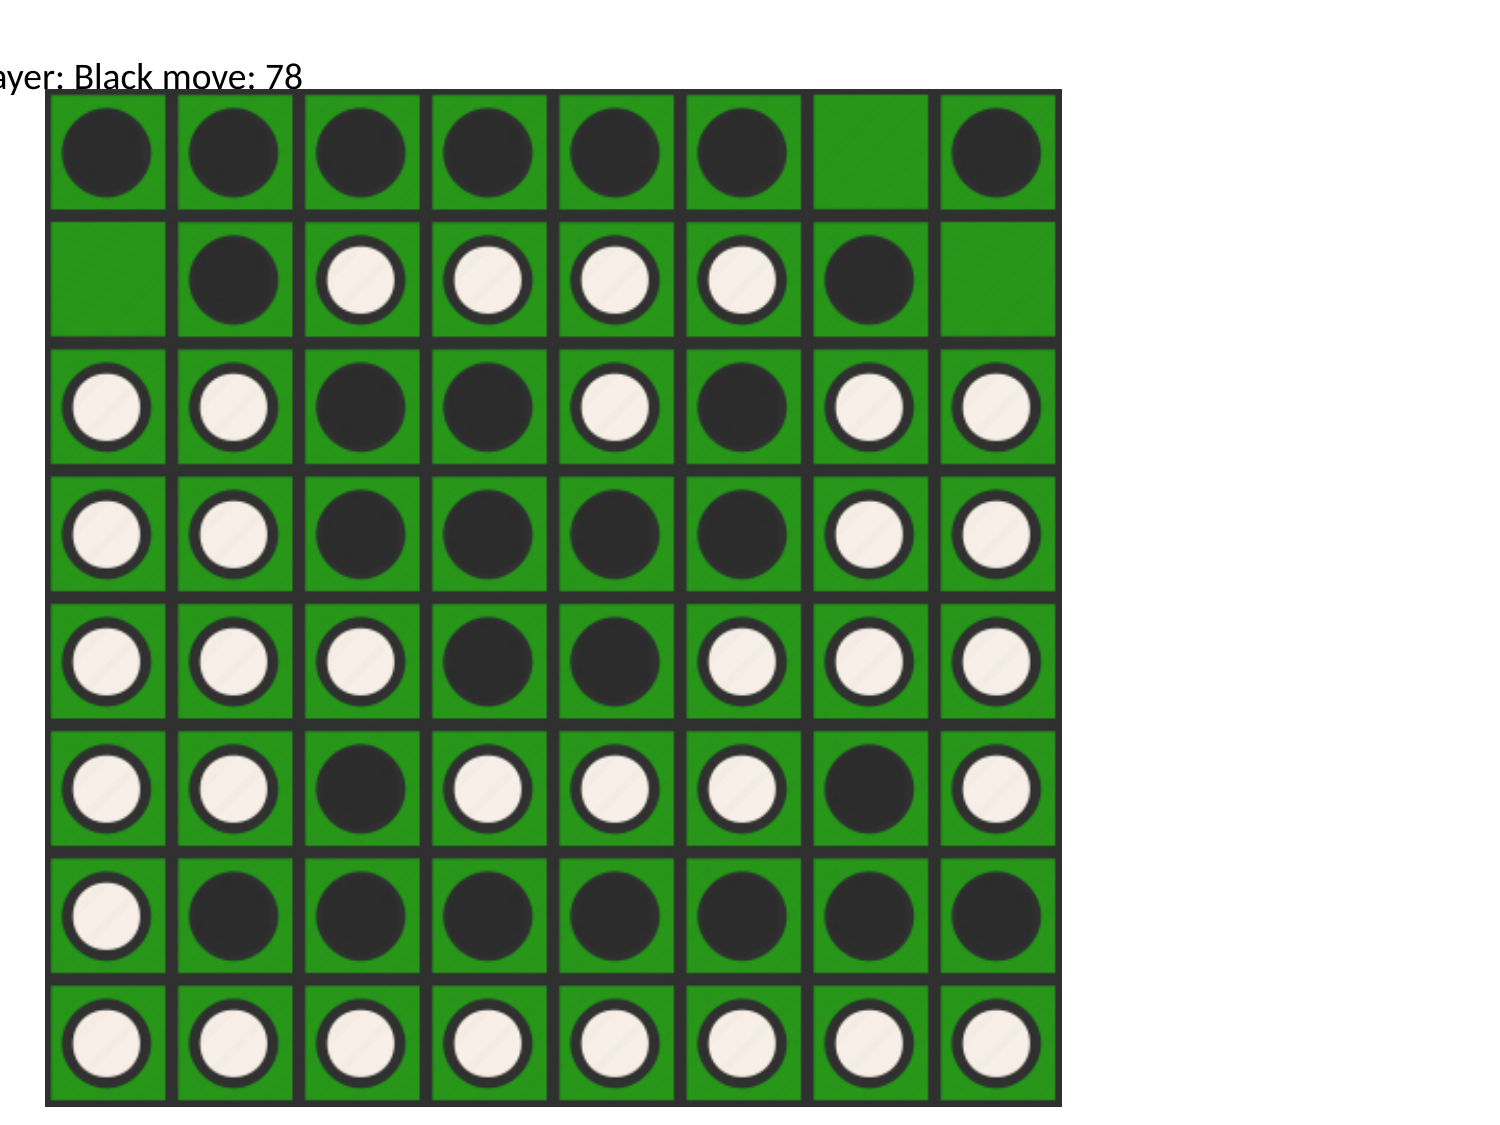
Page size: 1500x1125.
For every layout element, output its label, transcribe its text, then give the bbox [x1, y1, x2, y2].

picture [44, 89, 1062, 1107]
text_box turn: 57 player: Black move: 78 [0, 44, 319, 105]
